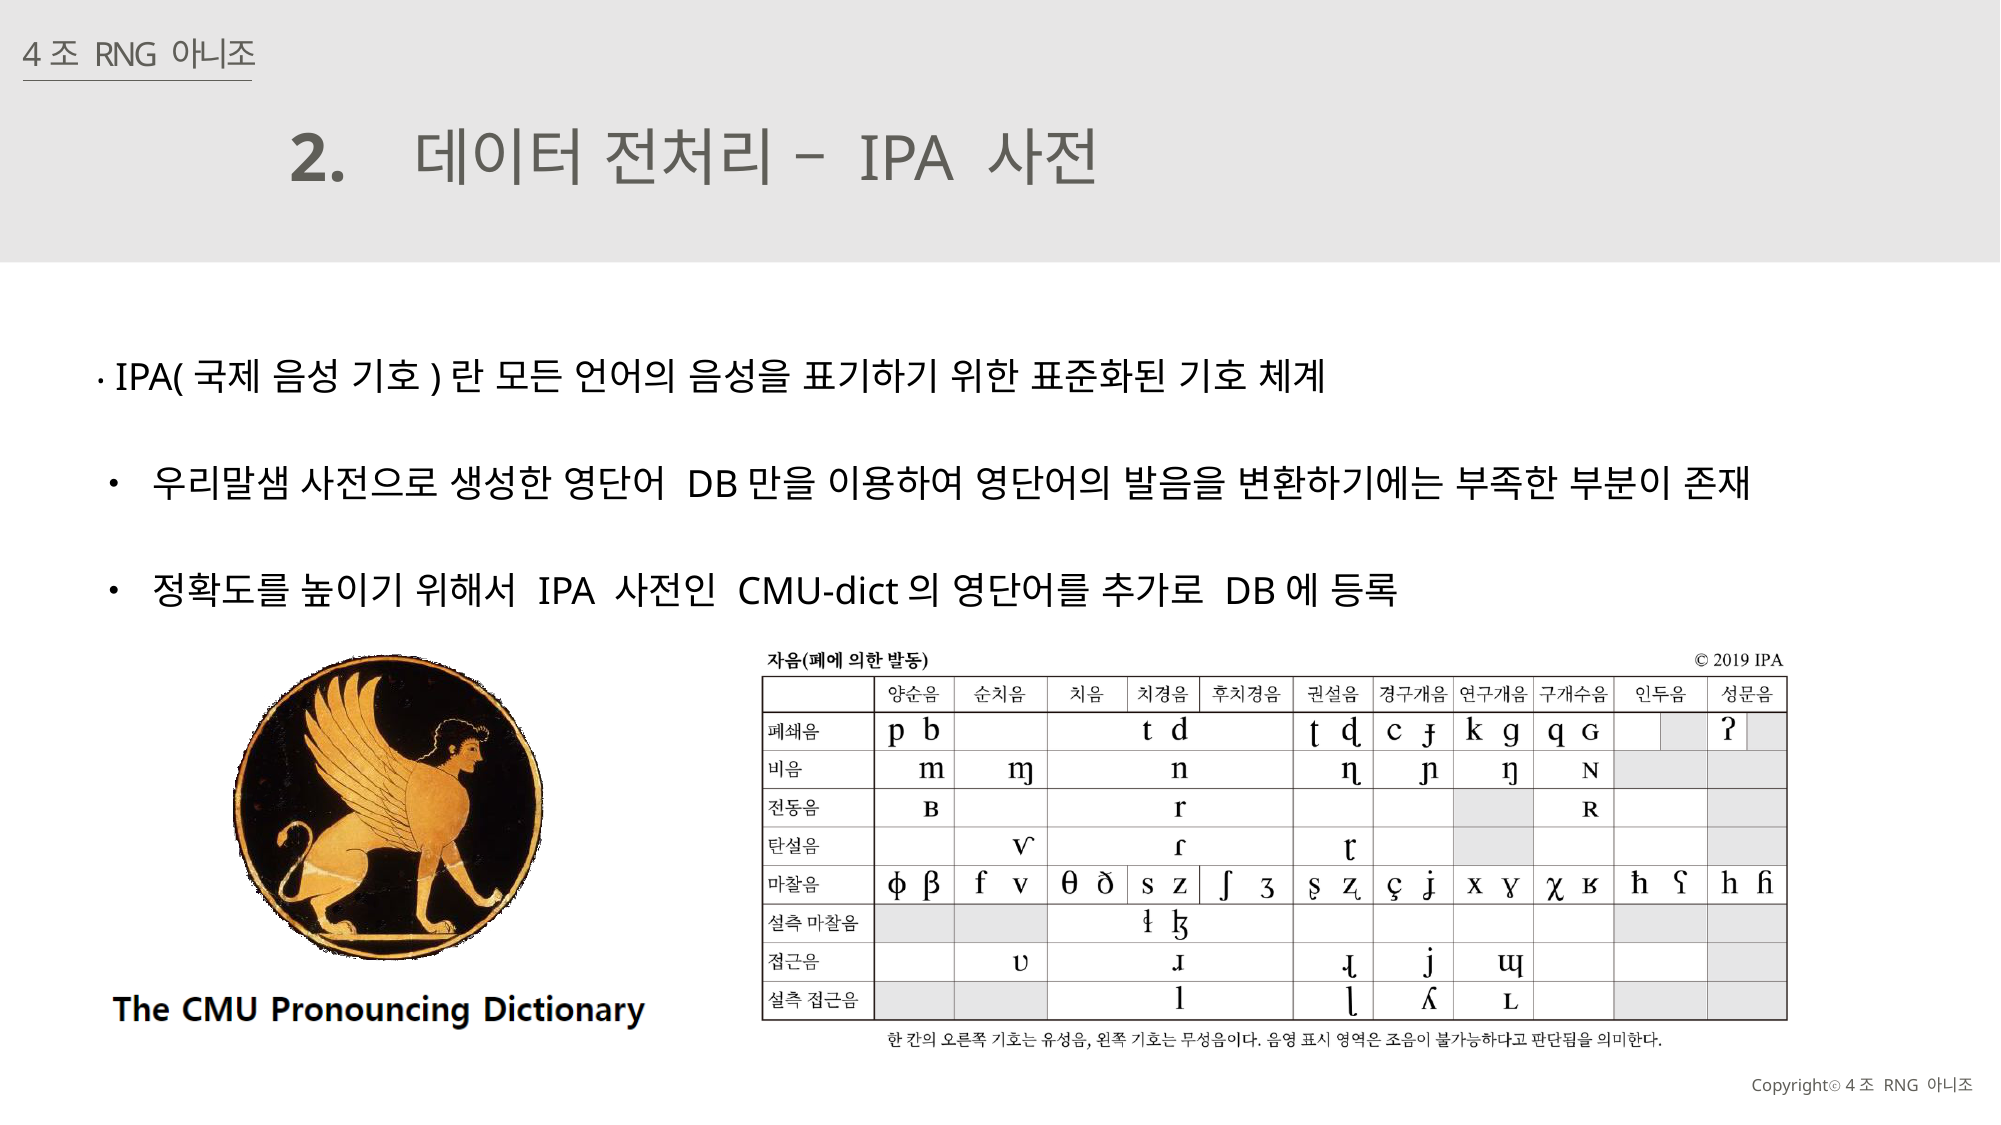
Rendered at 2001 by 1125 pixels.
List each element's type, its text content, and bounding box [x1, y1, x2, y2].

text_box 데이터 전처리 – IPA 사전 [398, 110, 1117, 201]
text_box ‧ IPA(국제 음성 기호)란 모든 언어의 음성을 표기하기 위한 표준화된 기호 체계 ‧ 우리말샘 사전으로 생성한 영단어 DB만을 이용하여 영단어의 발음을 변환하기에는 부족한 부분이 존재 ‧ 정확도를 높이기 위해서 IPA 사전인 CMU-dict의 영단어를 추가로 DB에 등록 [81, 300, 1887, 619]
picture [110, 978, 666, 1038]
text_box 2. [274, 106, 362, 202]
text_box 4조 RNG 아니조 [7, 25, 272, 81]
picture [761, 645, 1788, 1055]
picture [233, 654, 544, 962]
text_box [0, 0, 2000, 264]
